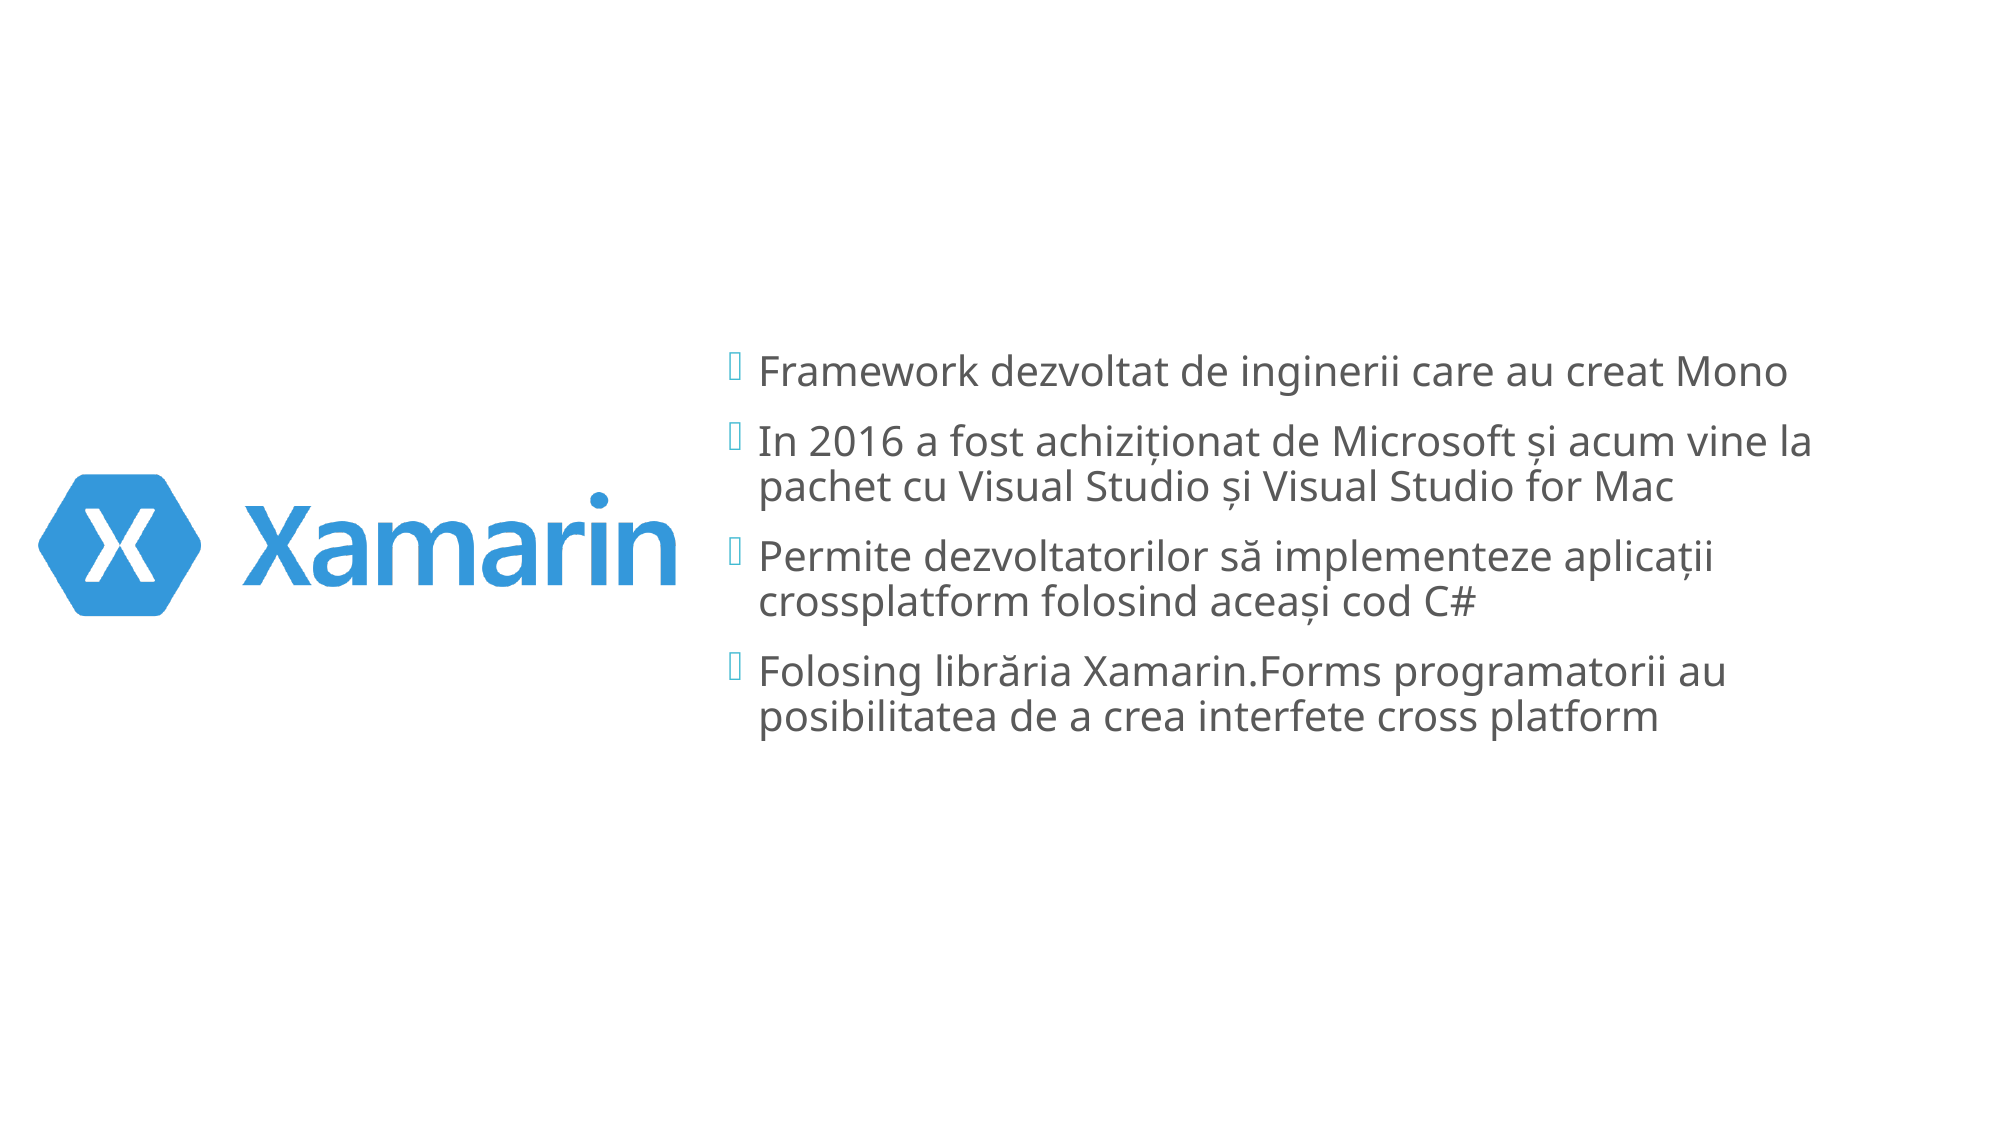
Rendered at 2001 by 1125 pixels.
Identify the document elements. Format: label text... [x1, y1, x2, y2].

picture [0, 387, 744, 703]
list Framework dezvoltat de inginerii care au creat Mono In 2016 a fost achiziționat de Microsoft și acum vine la pachet cu Visual Studio și Visual Studio for Mac Permite dezvoltatorilor să implementeze aplicații crossplatform folosind aceași cod C# Folosing librăria Xamarin.Forms programatorii au posibilitatea de a crea interfete cross platform [713, 125, 1914, 966]
